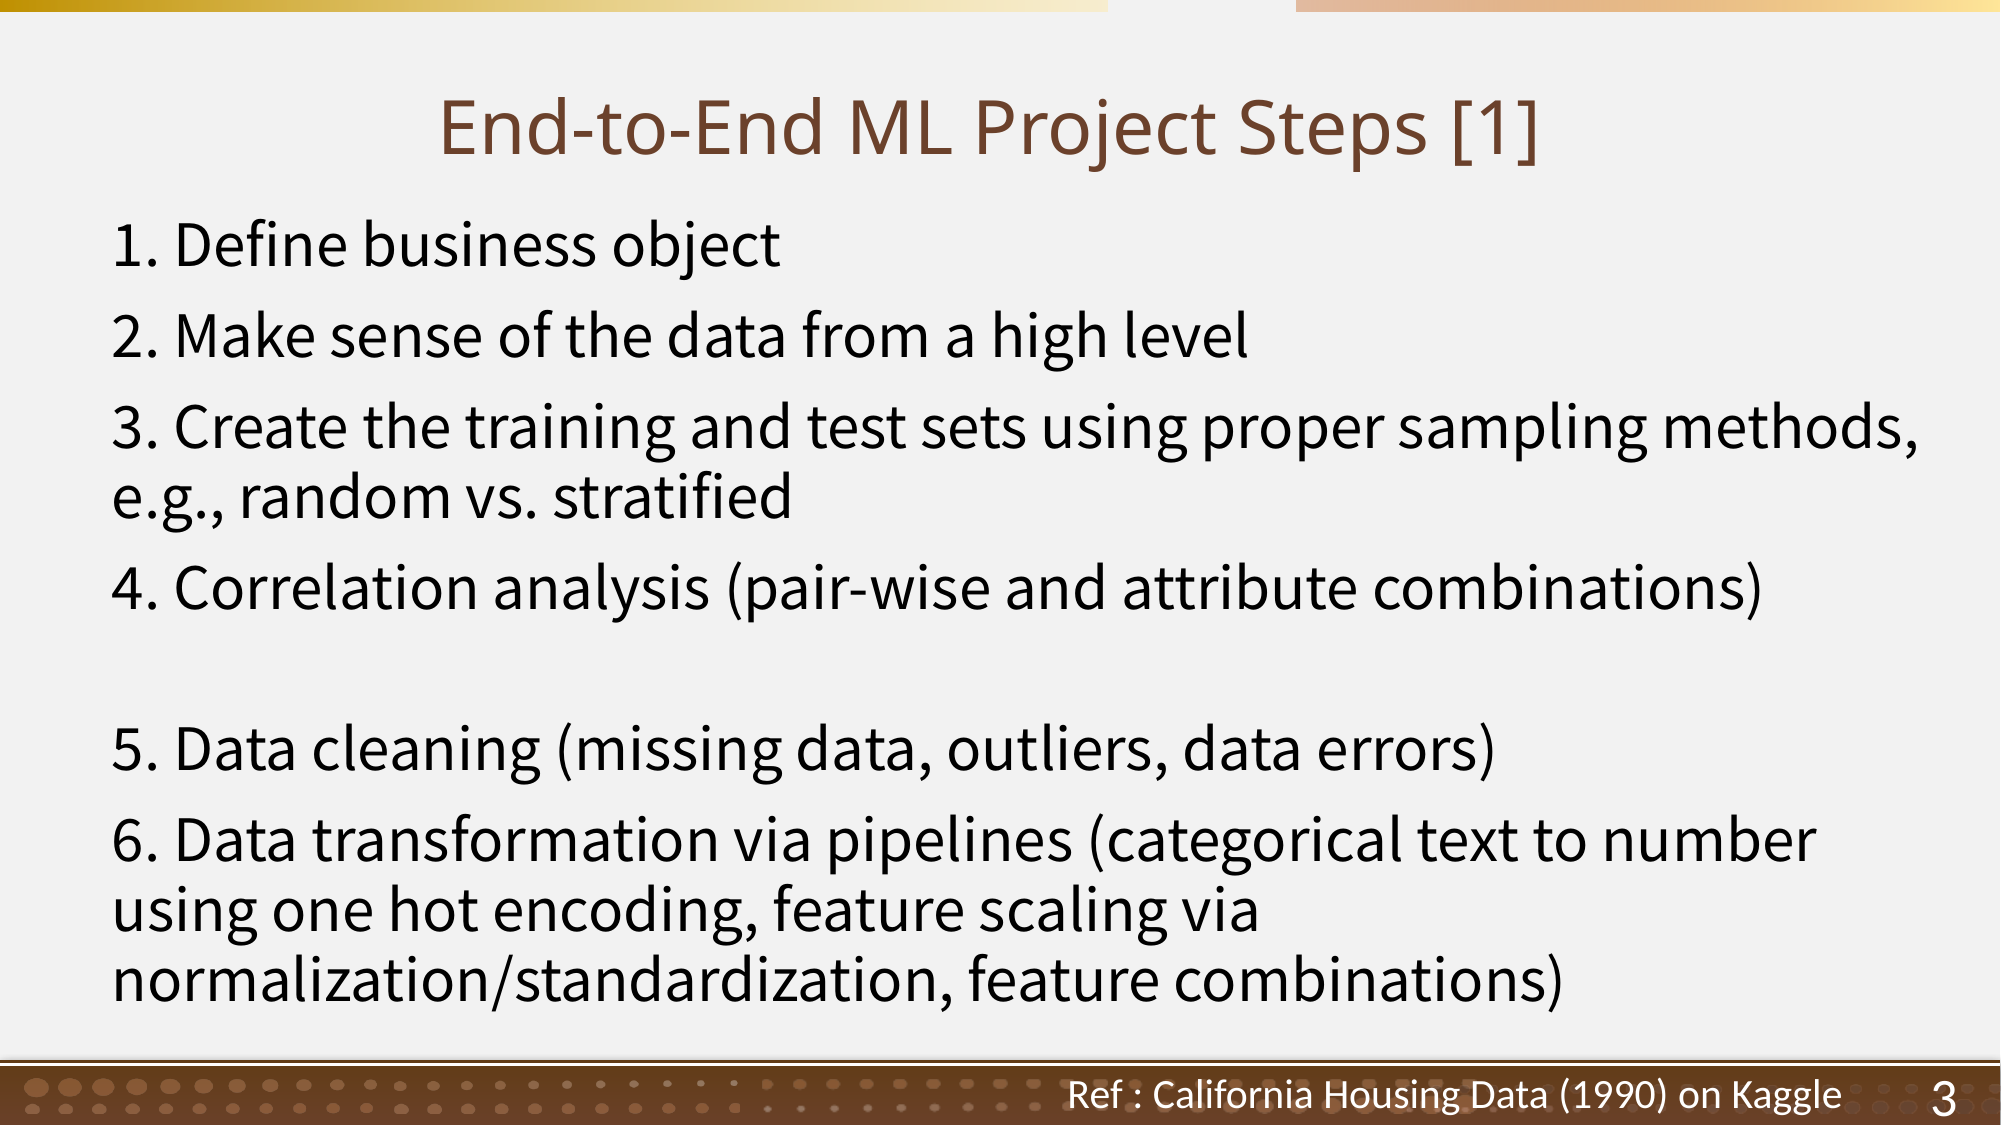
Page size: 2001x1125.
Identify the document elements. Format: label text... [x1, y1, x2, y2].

title End-to-End ML Project Steps [1] [137, 59, 1863, 200]
slide_number 3 [1862, 1065, 1974, 1125]
text_box Ref : California Housing Data (1990) on Kaggle [1052, 1065, 1862, 1125]
list 1. Define business object 2. Make sense of the data from a high level 3. Create the training and test sets using proper sampling methods, e.g., random vs. stratified 4. Correlation analysis (pair-wise and attribute combinations) 5. Data cleaning (missing data, outliers, data errors) 6. Data transformation via pipelines (categorical text to number using one hot encoding, feature scaling via normalization/standardization, feature combinations) [96, 200, 1953, 1032]
